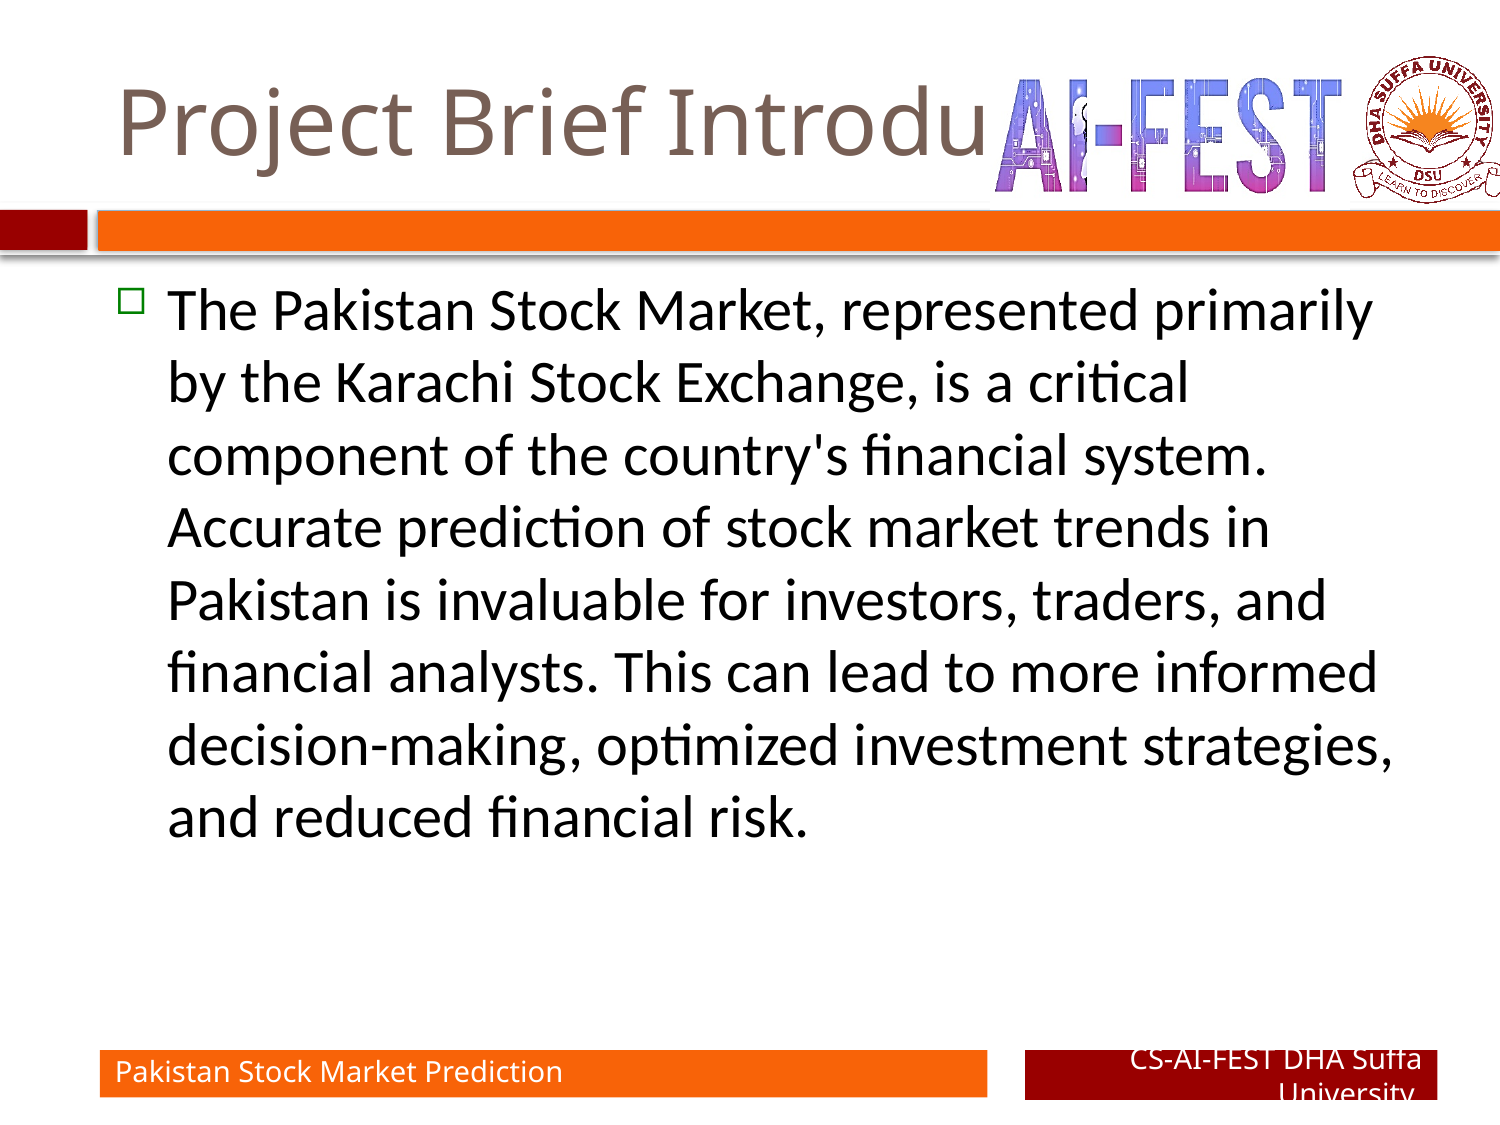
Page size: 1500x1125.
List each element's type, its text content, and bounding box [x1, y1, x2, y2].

title Project Brief Introduction [100, 37, 1350, 200]
picture [989, 50, 1500, 211]
list The Pakistan Stock Market, represented primarily by the Karachi Stock Exchange, is a critical component of the country's financial system. Accurate prediction of stock market trends in Pakistan is invaluable for investors, traders, and financial analysts. This can lead to more informed decision-making, optimized investment strategies, and reduced financial risk. [100, 262, 1438, 1000]
slide_number [0, 209, 88, 250]
slide_number CS-AI-FEST DHA Suffa University [1025, 1050, 1438, 1100]
footer Pakistan Stock Market Prediction [99, 1050, 988, 1098]
